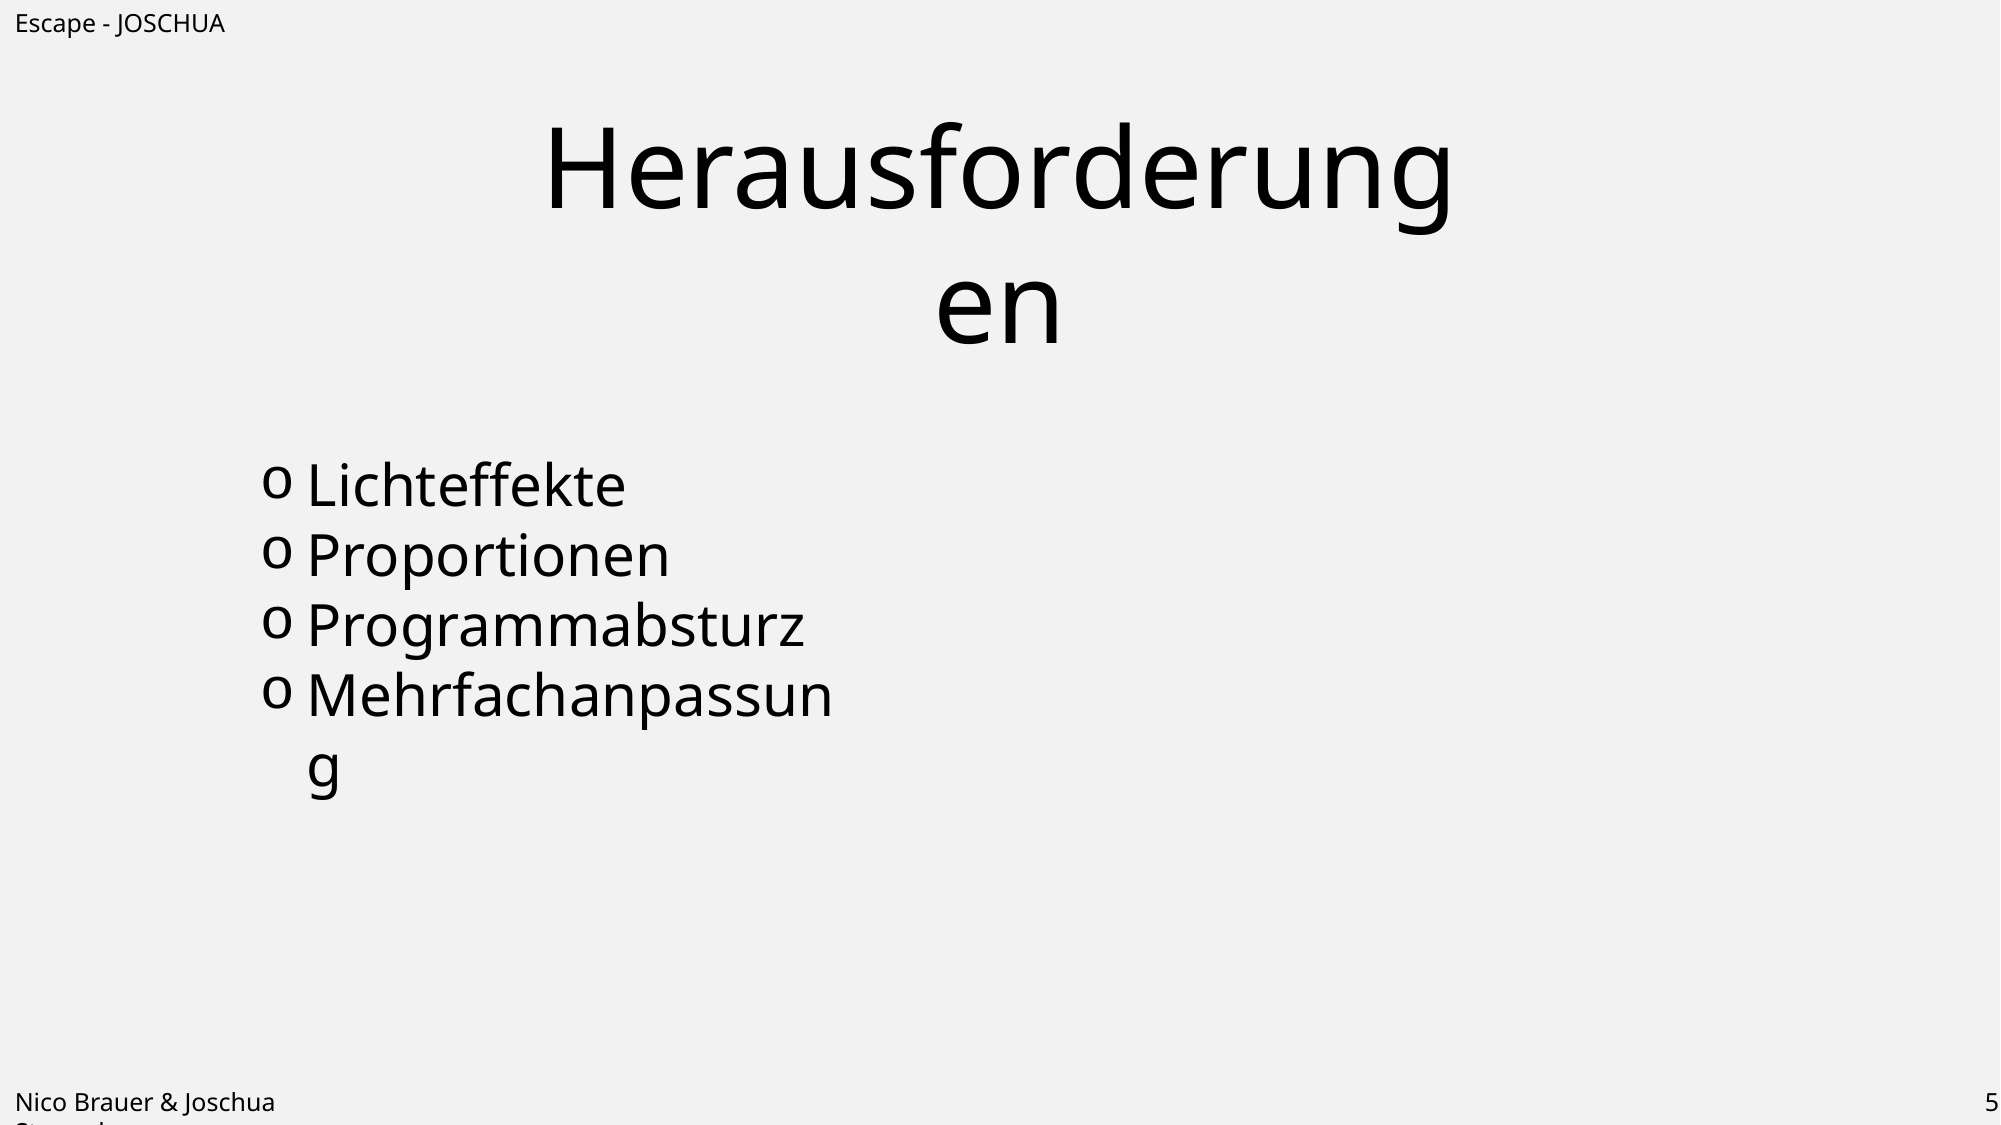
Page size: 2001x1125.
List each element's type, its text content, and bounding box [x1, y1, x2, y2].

text_box Lichteffekte Proportionen Programmabsturz Mehrfachanpassung [245, 440, 858, 806]
text_box 5 [1969, 1079, 2000, 1125]
text_box Escape - JOSCHUA [0, 0, 244, 45]
text_box Herausforderungen [525, 88, 1475, 374]
text_box Nico Brauer & Joschua Stammherr [0, 1079, 416, 1125]
